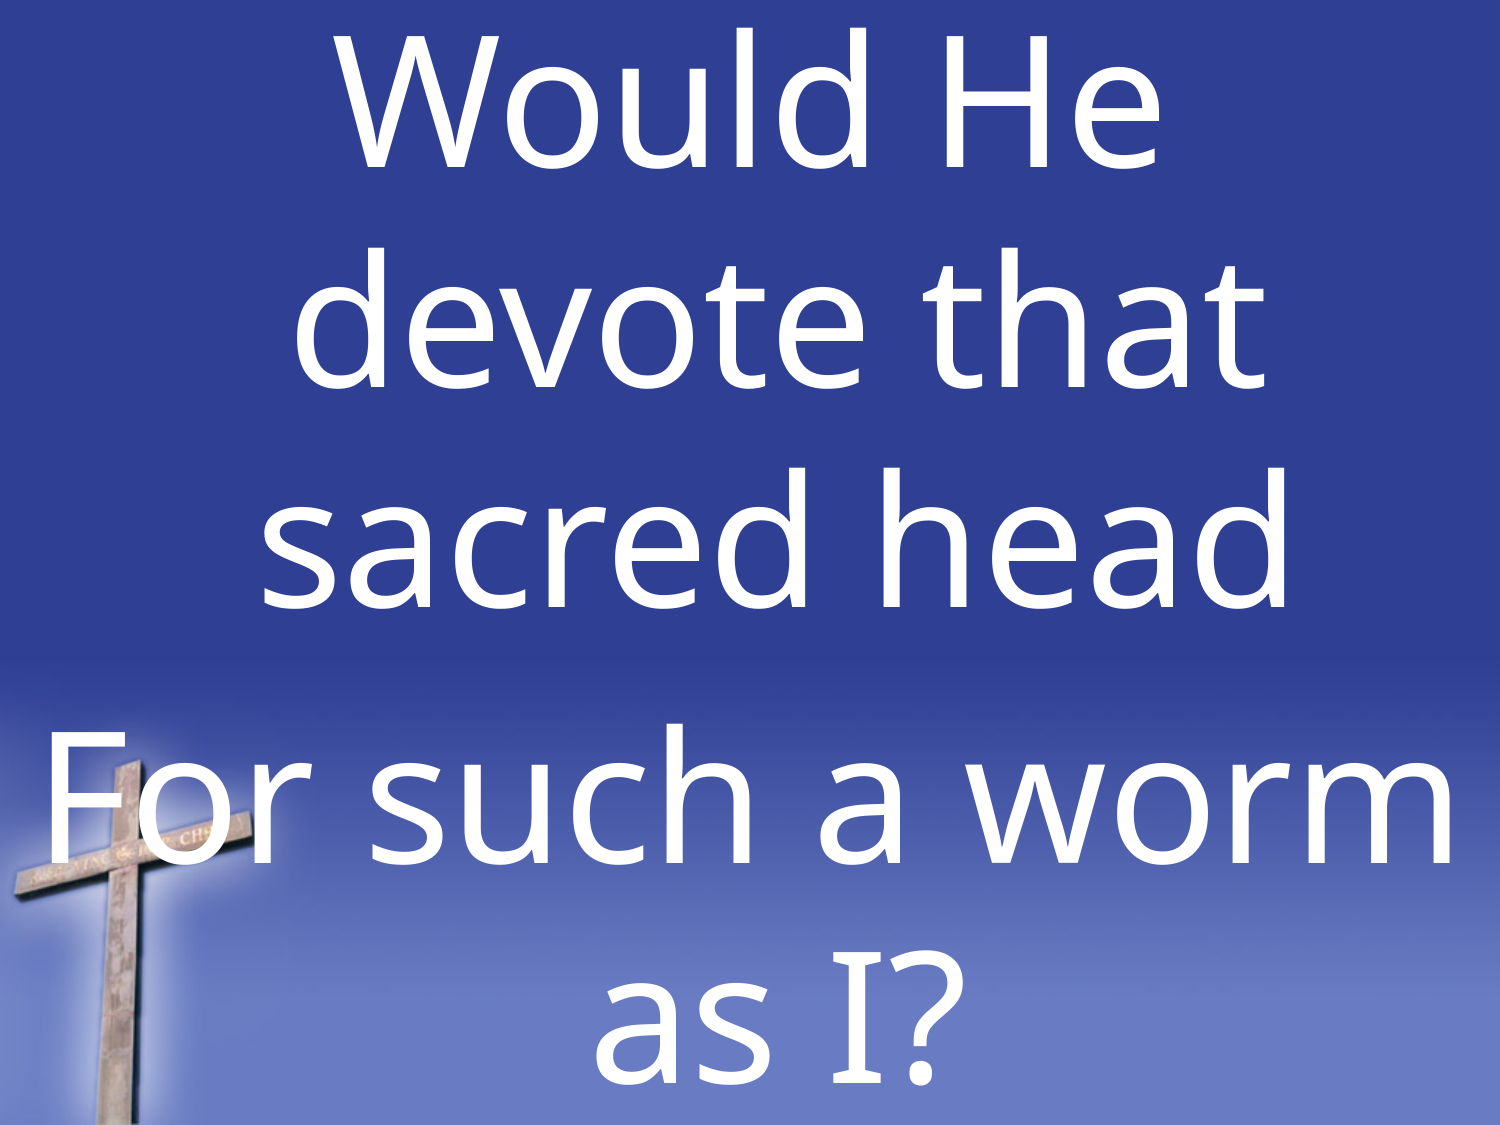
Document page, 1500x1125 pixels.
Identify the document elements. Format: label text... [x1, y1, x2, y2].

list Would He devote that sacred head For such a worm as I? [0, 0, 1500, 1125]
